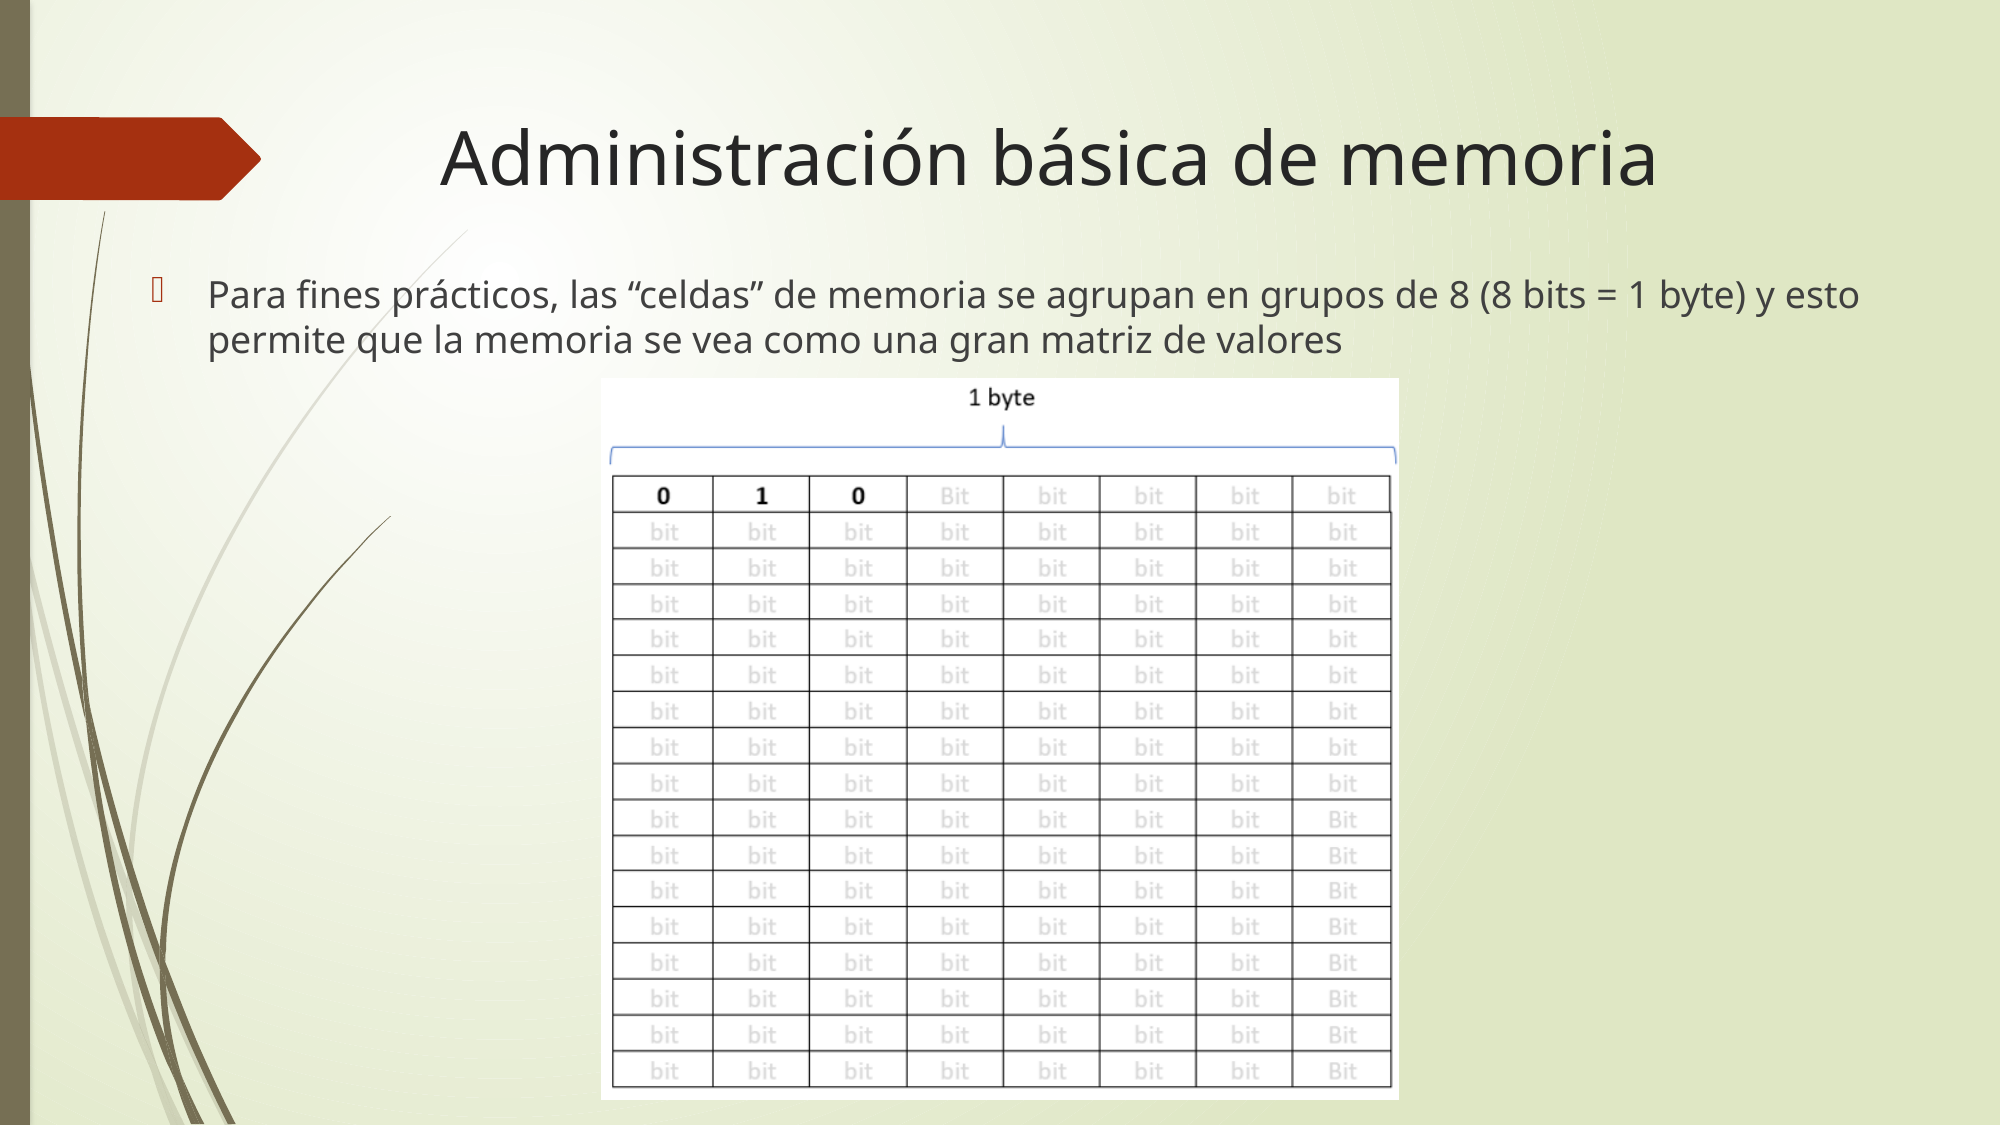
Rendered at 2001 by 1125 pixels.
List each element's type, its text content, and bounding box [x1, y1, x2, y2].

list Para fines prácticos, las “celdas” de memoria se agrupan en grupos de 8 (8 bits = 1 byte) y esto permite que la memoria se vea como una gran matriz de valores [135, 264, 1949, 884]
picture [601, 378, 1399, 1100]
title Administración básica de memoria [425, 102, 1888, 264]
